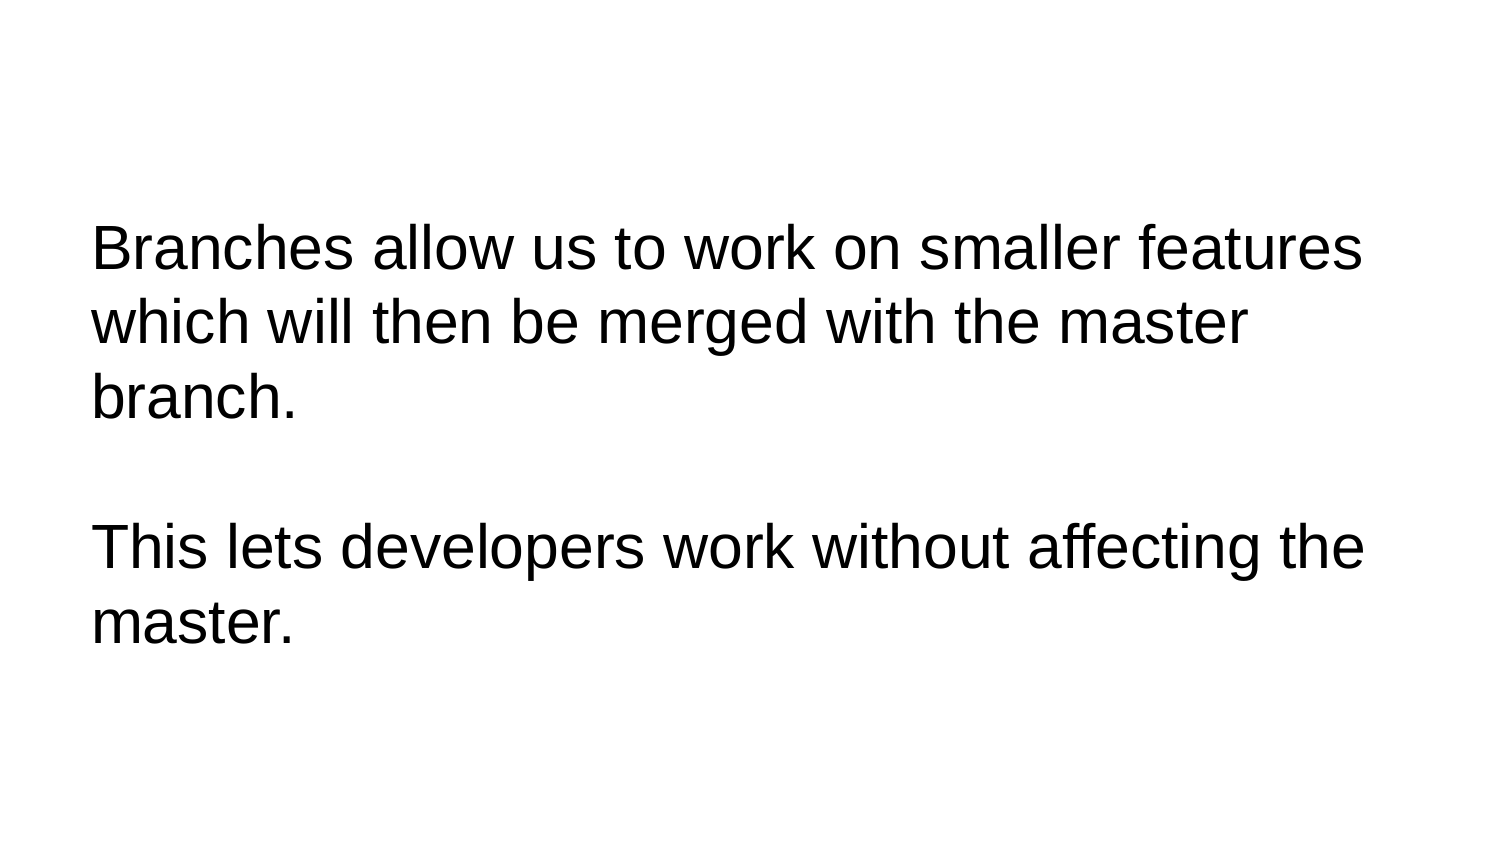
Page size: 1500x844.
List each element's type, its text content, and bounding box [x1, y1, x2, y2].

title Branches allow us to work on smaller features which will then be merged with the master branch. This lets developers work without affecting the master. [76, 272, 1456, 672]
